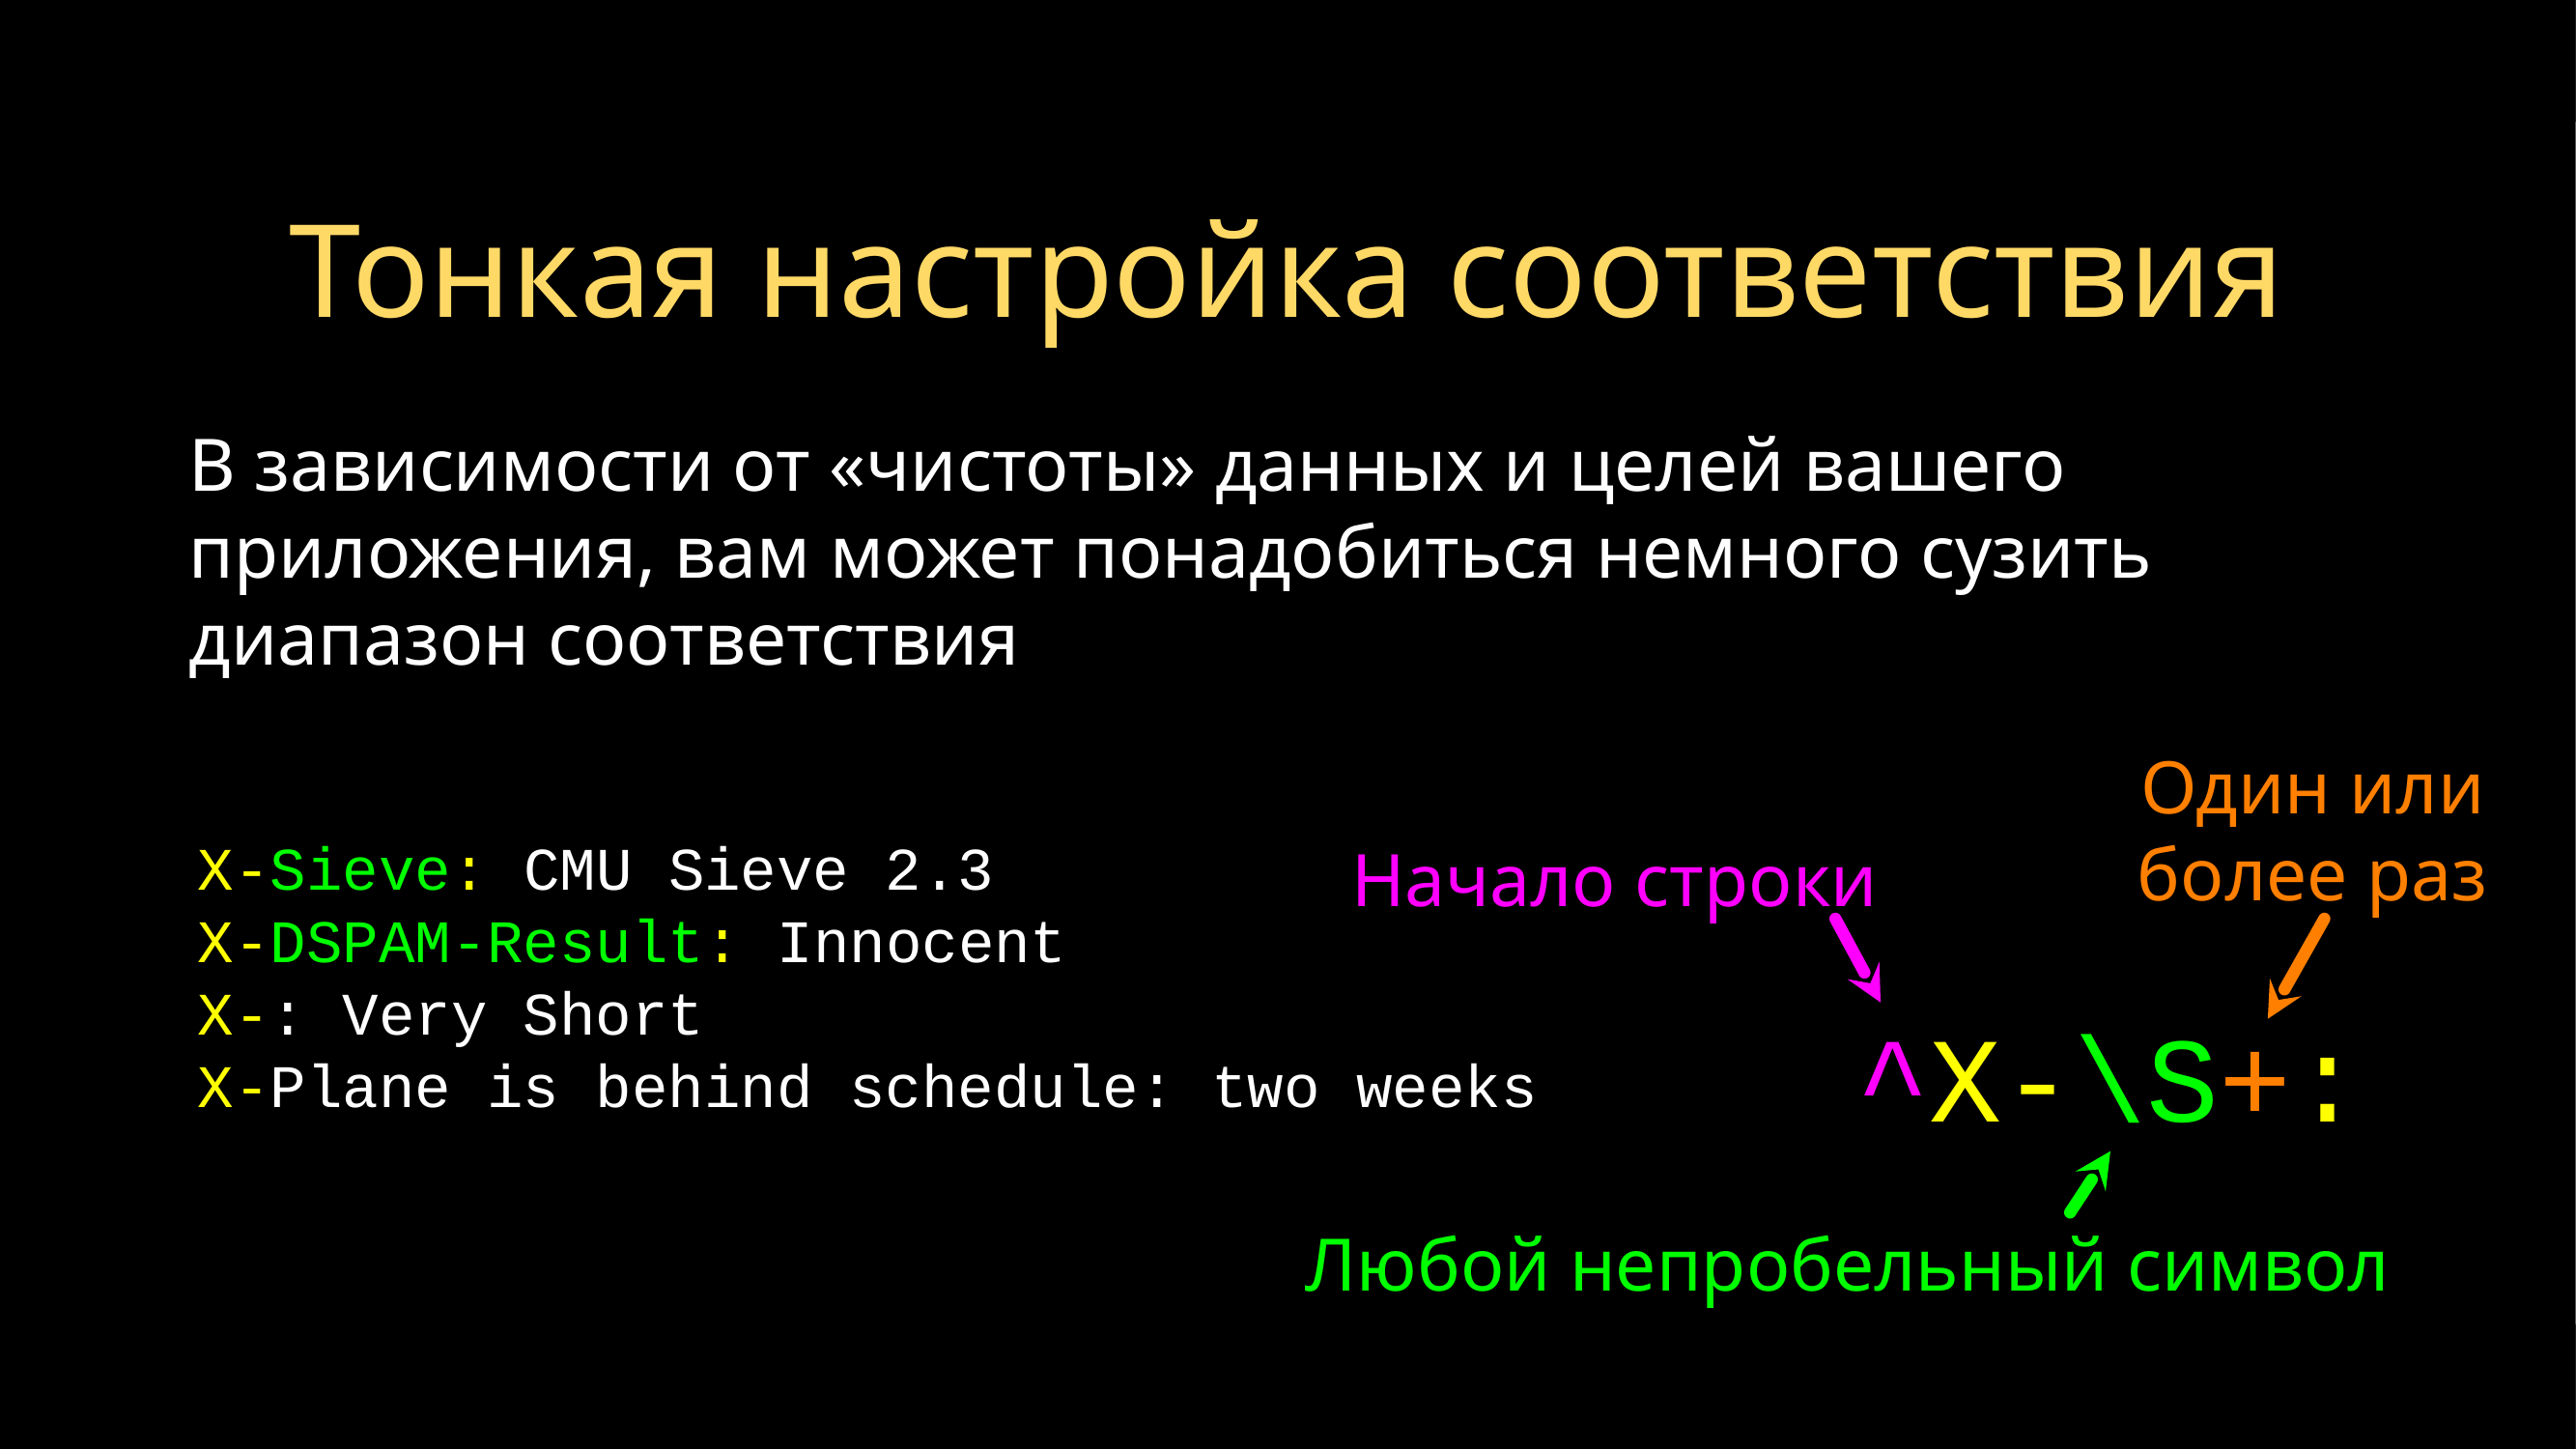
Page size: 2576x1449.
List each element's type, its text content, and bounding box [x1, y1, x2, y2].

text_box ^X-\S+: [1852, 996, 2369, 1151]
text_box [2267, 918, 2325, 1019]
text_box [2069, 1151, 2111, 1213]
text_box Один или более раз [2070, 737, 2556, 919]
title Тонкая настройка соответствия [183, 128, 2391, 403]
list В зависимости от «чистоты» данных и целей вашего приложения, вам может понадобиться немного сузить диапазон соответствия [183, 412, 2391, 661]
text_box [1834, 918, 1882, 1003]
text_box Любой непробельный символ [1193, 1212, 2504, 1312]
text_box X-Sieve: CMU Sieve 2.3 X-DSPAM-Result: Innocent X-: Very Short X-Plane is behind schedule: two weeks [197, 737, 1590, 1212]
text_box Начало строки [1307, 782, 1923, 973]
